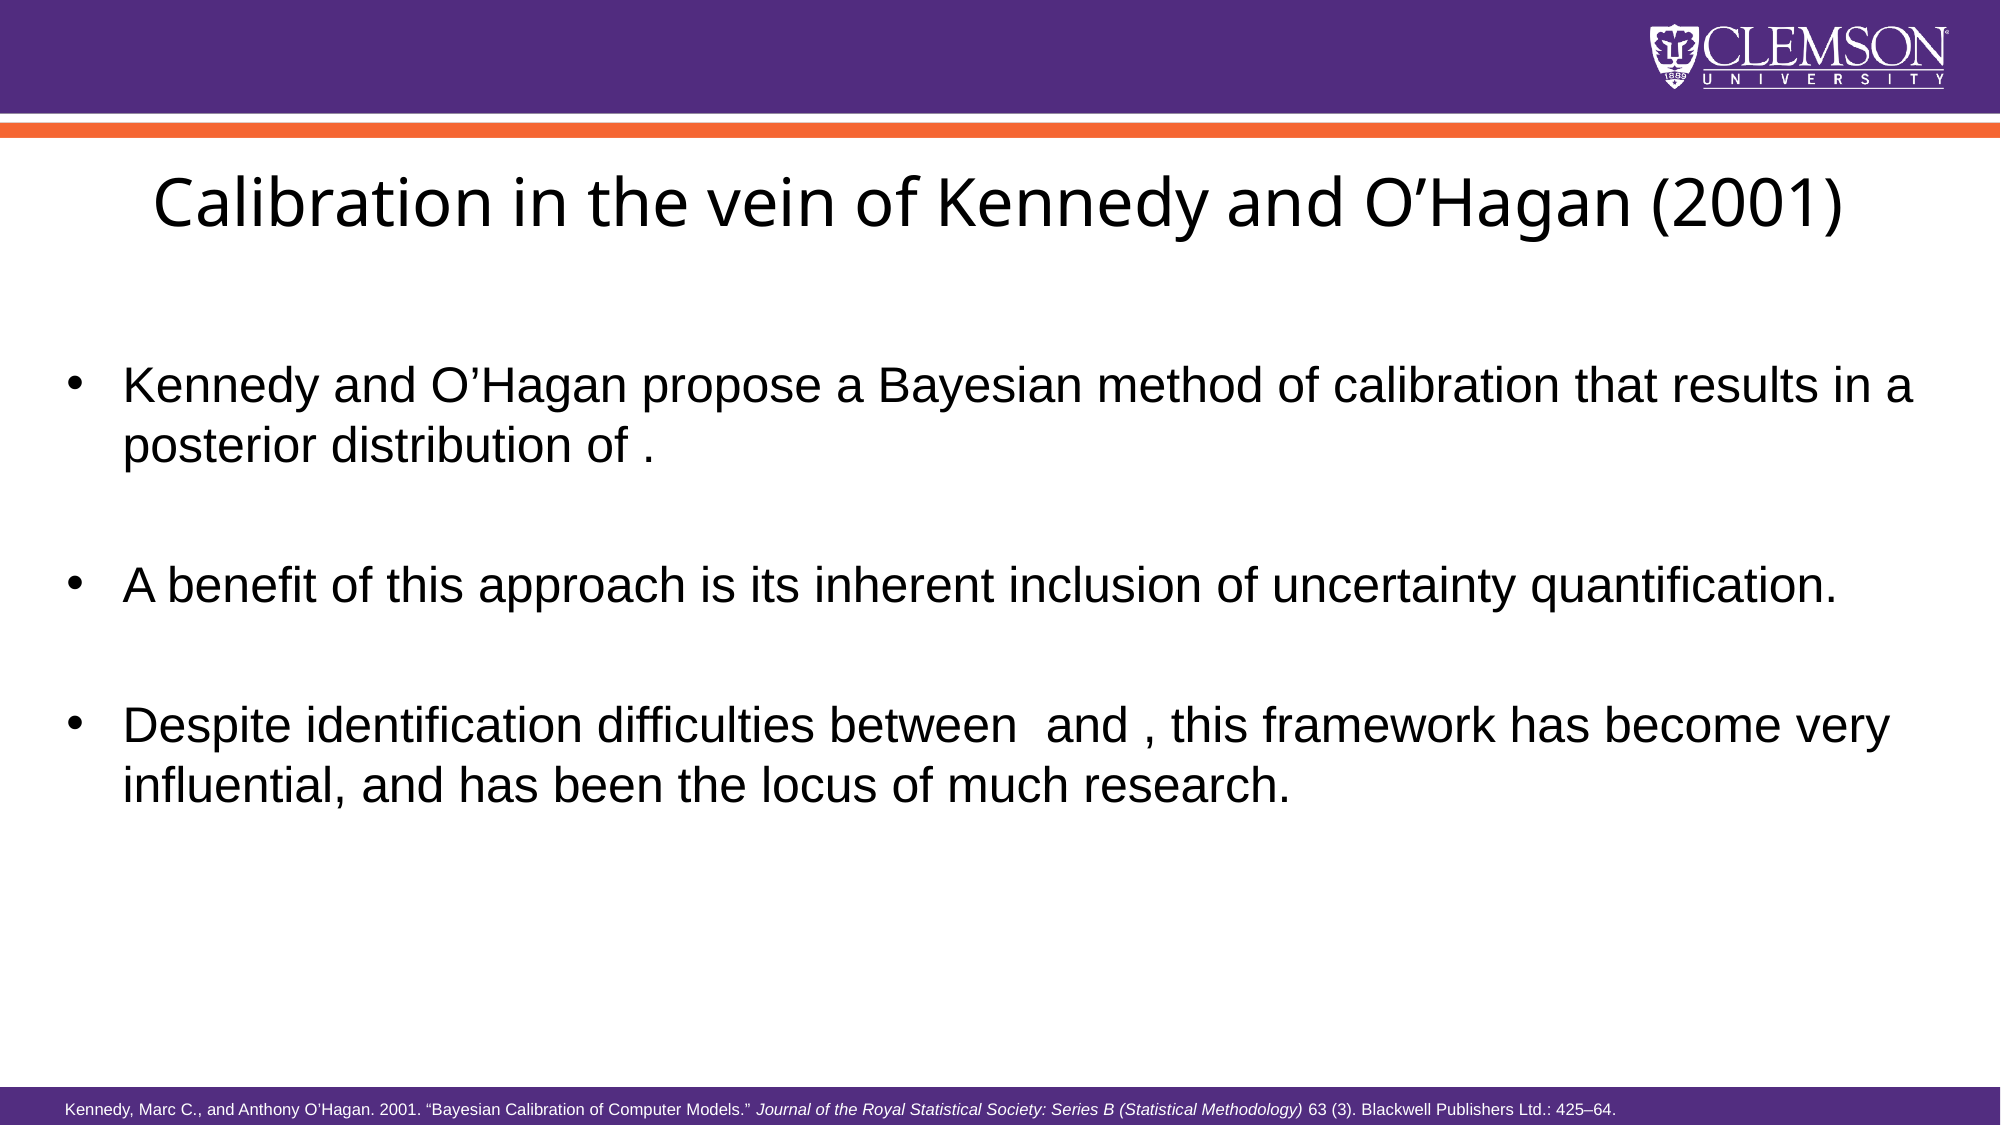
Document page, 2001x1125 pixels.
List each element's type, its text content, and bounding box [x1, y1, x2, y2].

title Calibration in the vein of Kennedy and O’Hagan (2001) [49, 149, 1950, 251]
text_box Kennedy, Marc C., and Anthony O’Hagan. 2001. “Bayesian Calibration of Computer Models.” Journal of the Royal Statistical Society: Series B (Statistical Methodology) 63 (3). Blackwell Publishers Ltd.: 425–64. [50, 1090, 1949, 1125]
picture [0, 0, 2000, 138]
picture [0, 1087, 2001, 1125]
